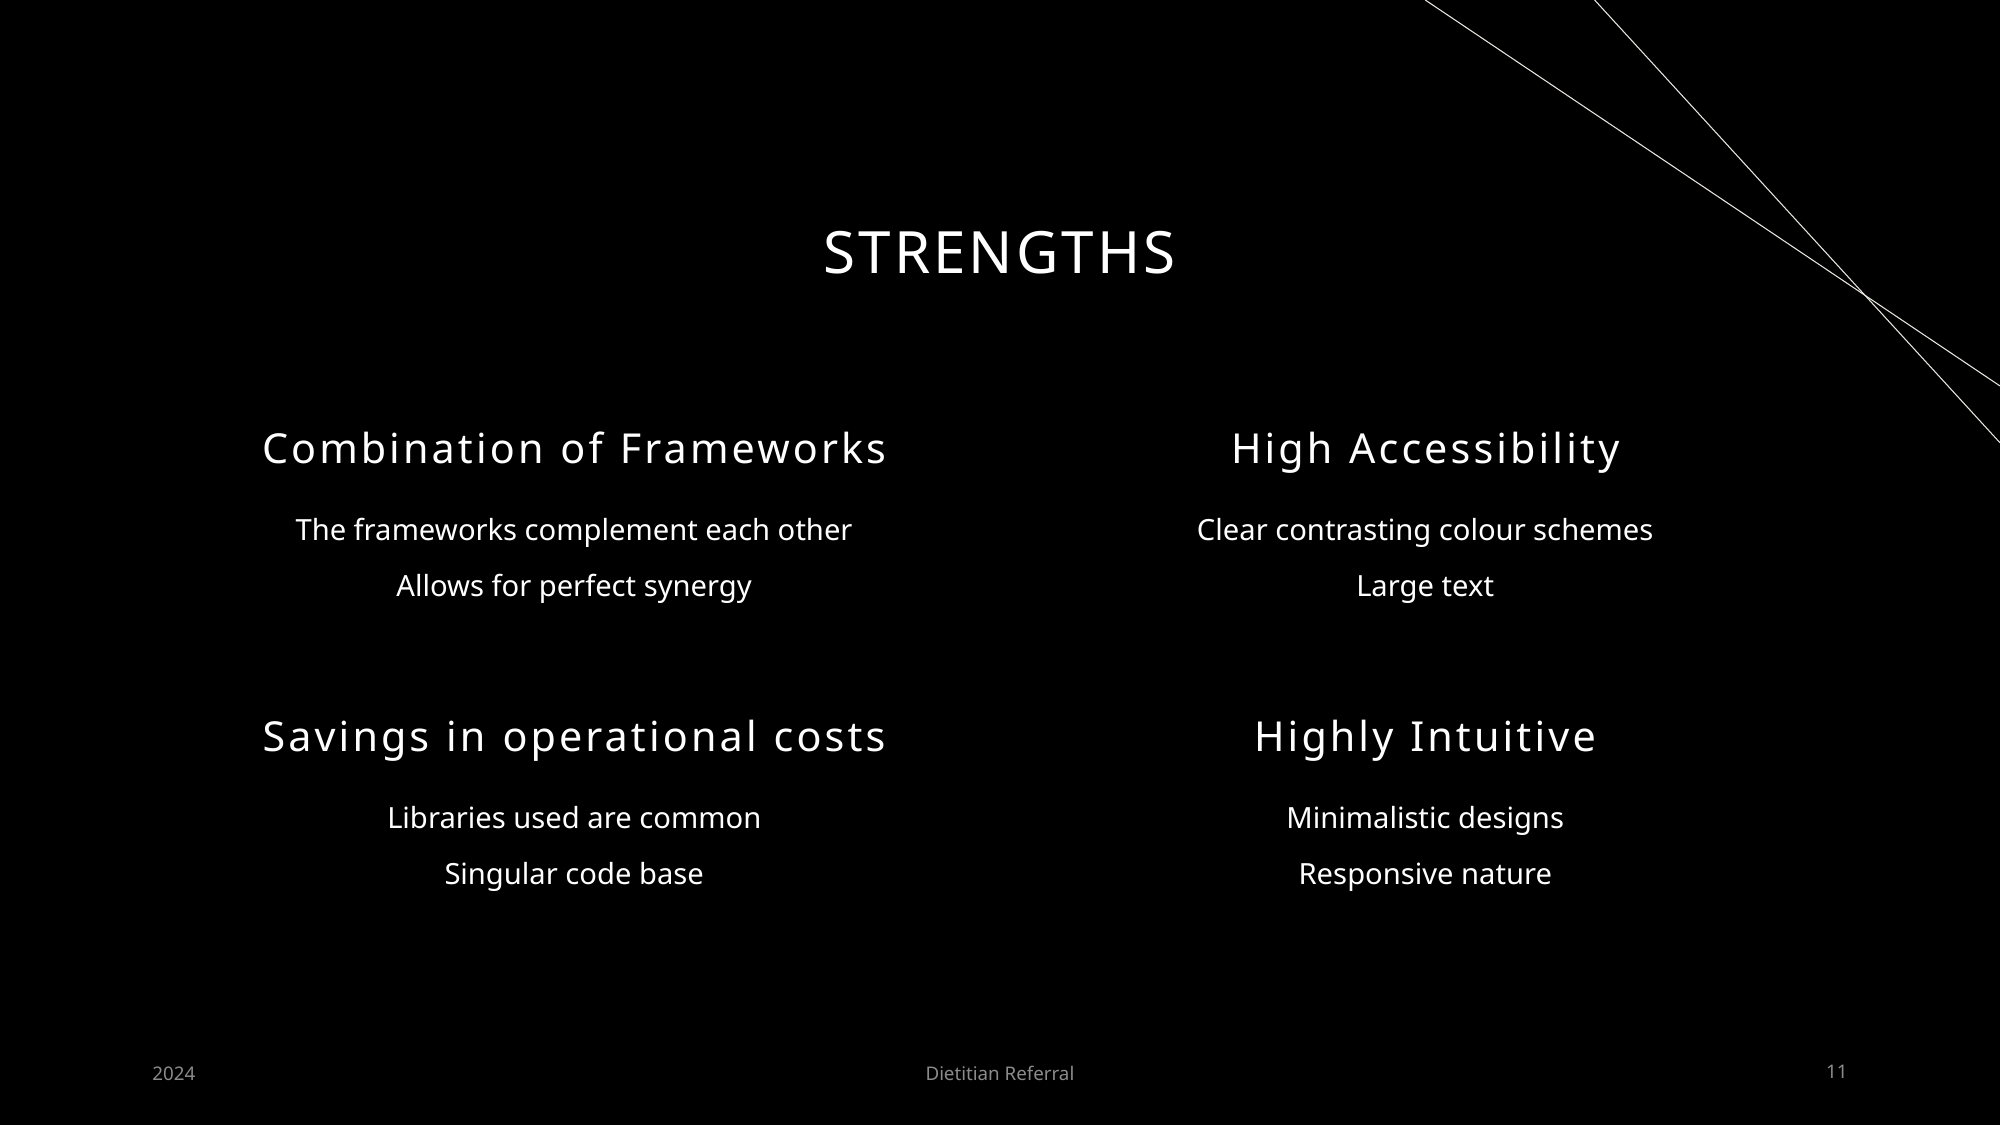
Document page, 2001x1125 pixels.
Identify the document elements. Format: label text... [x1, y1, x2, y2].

list Savings in operational costs [243, 708, 906, 769]
list Highly Intuitive [1094, 708, 1756, 769]
footer Dietitian Referral [662, 1042, 1338, 1103]
list Combination of Frameworks [243, 420, 906, 481]
title Strengths [309, 146, 1691, 364]
slide_number 2024 [137, 1042, 588, 1103]
list High Accessibility [1094, 420, 1757, 481]
list The frameworks complement each other Allows for perfect synergy [243, 503, 905, 678]
list Minimalistic designs Responsive nature [1094, 791, 1756, 966]
list Libraries used are common Singular code base [243, 791, 906, 966]
slide_number 11 [1412, 1042, 1863, 1103]
list Clear contrasting colour schemes Large text [1094, 503, 1756, 678]
